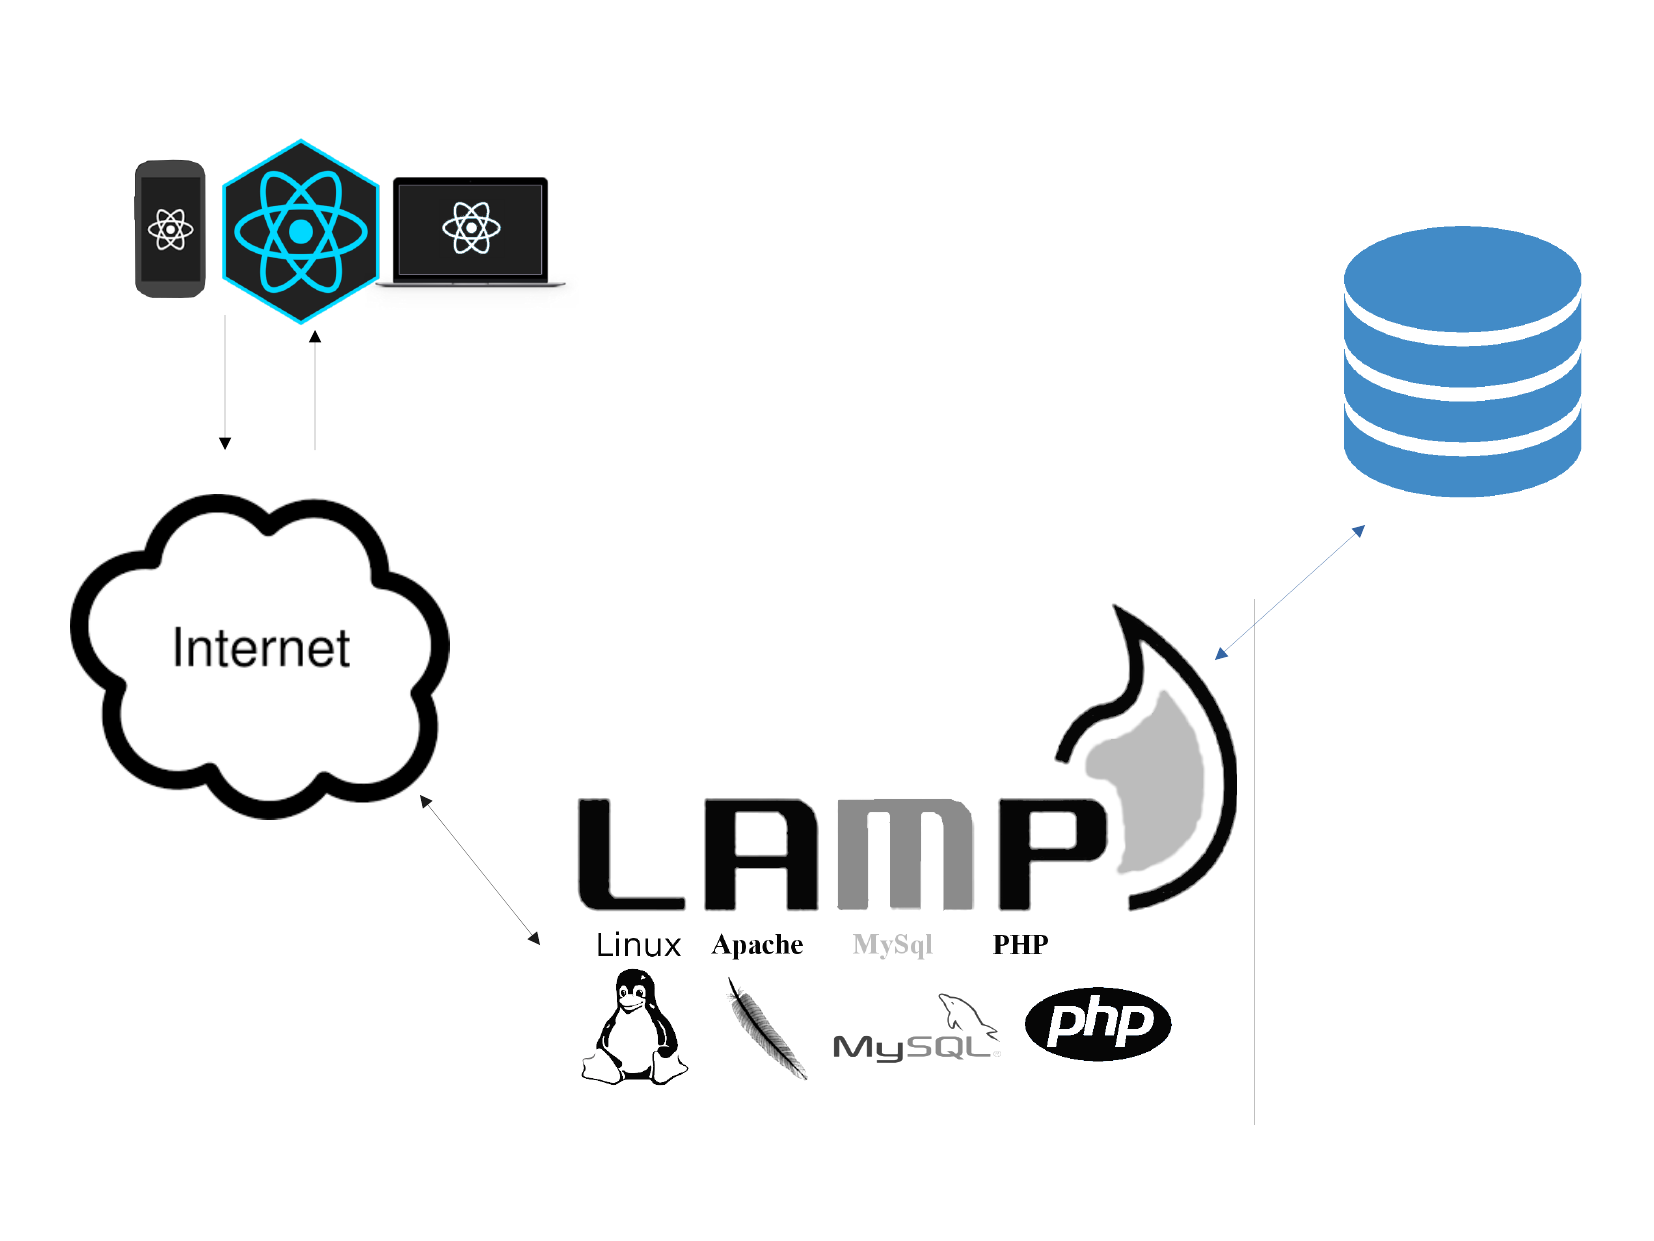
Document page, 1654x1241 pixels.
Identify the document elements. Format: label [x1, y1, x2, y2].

text_box [445, 827, 541, 946]
picture [1319, 224, 1606, 511]
picture [9, 14, 631, 481]
text_box [1259, 525, 1366, 621]
picture [554, 599, 1256, 1126]
picture [70, 494, 451, 821]
